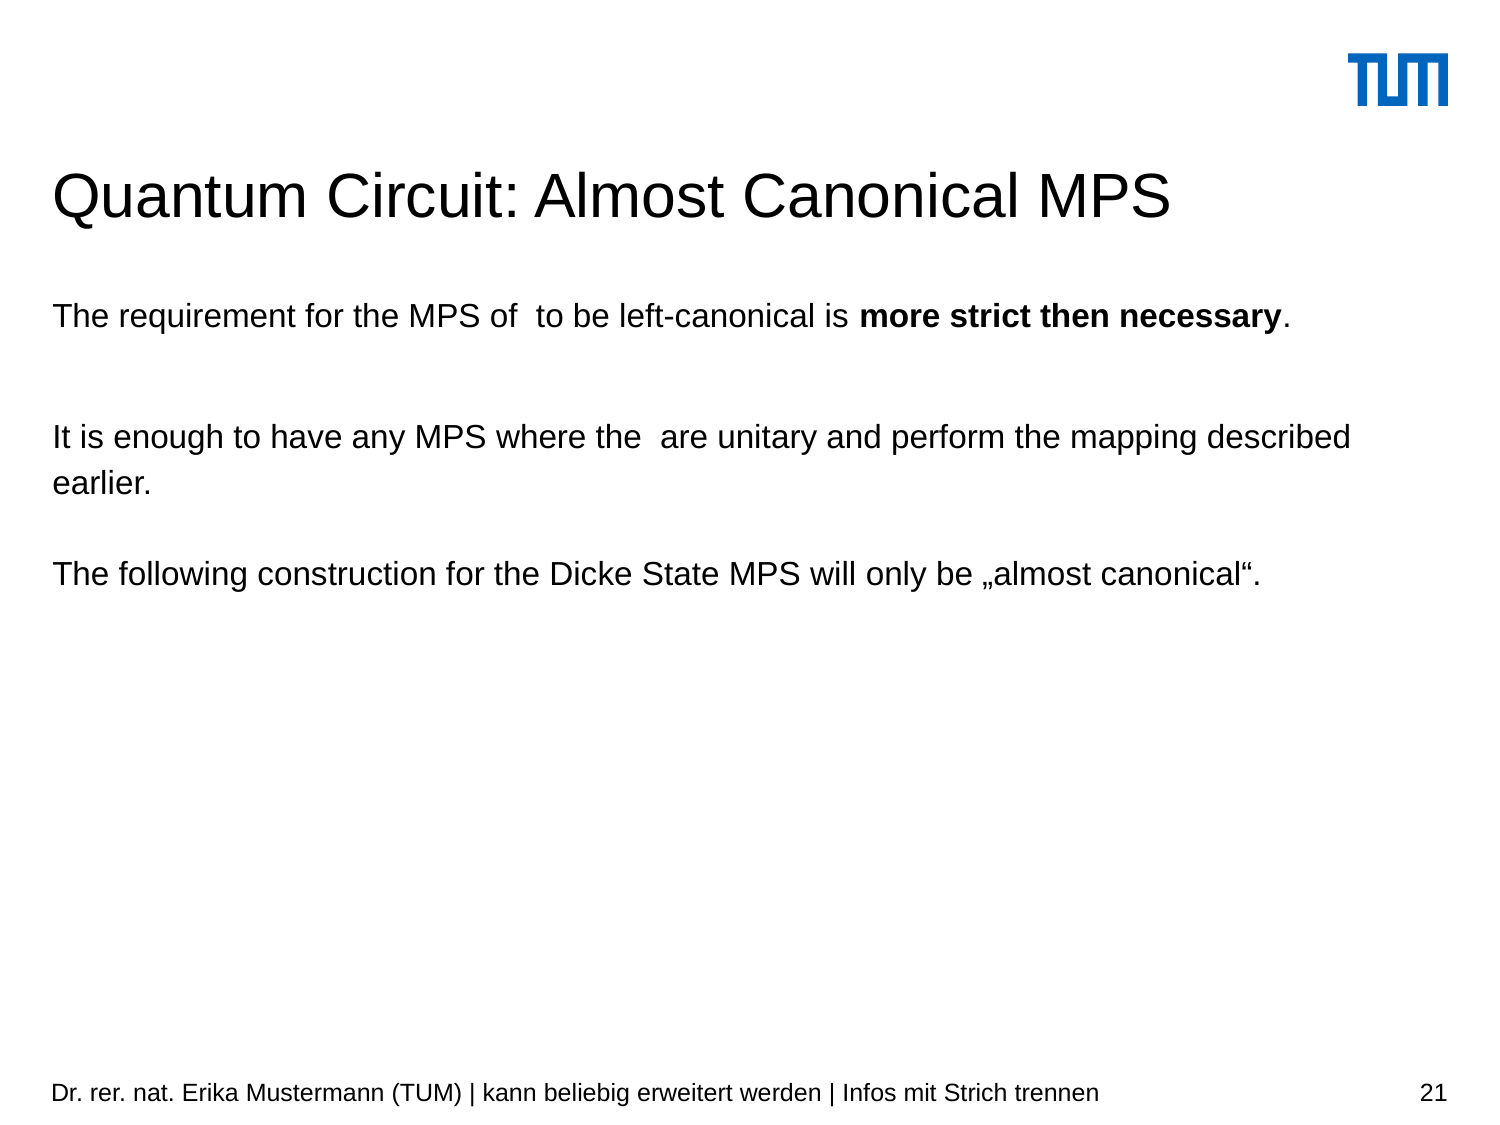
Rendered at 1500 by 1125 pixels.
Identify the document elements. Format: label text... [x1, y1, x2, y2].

title Quantum Circuit: Almost Canonical MPS [52, 162, 1449, 231]
slide_number 21 [1112, 1061, 1448, 1122]
footer Dr. rer. nat. Erika Mustermann (TUM) | kann beliebig erweitert werden | Infos mit Strich trennen [51, 1061, 1112, 1122]
